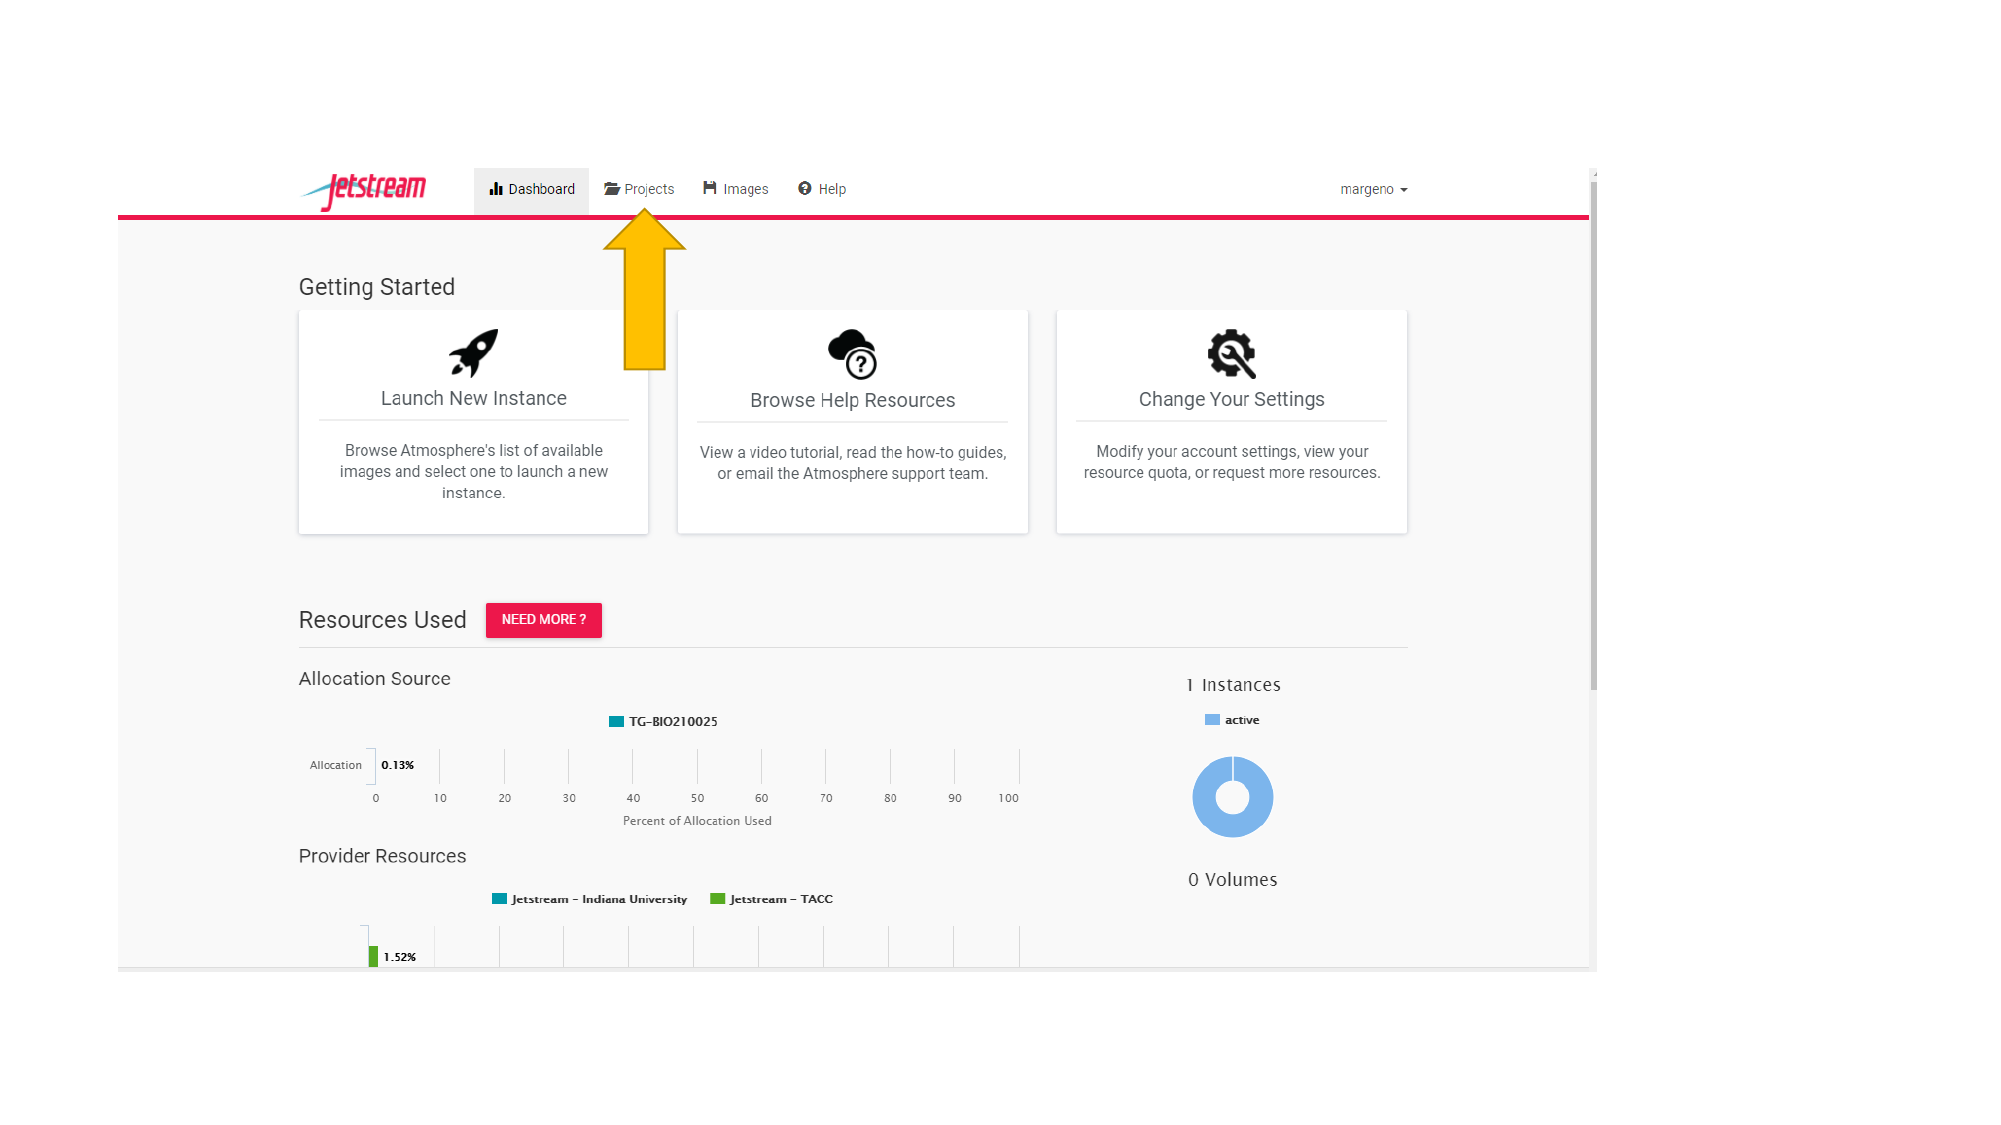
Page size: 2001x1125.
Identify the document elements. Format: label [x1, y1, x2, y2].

list [118, 168, 1597, 972]
